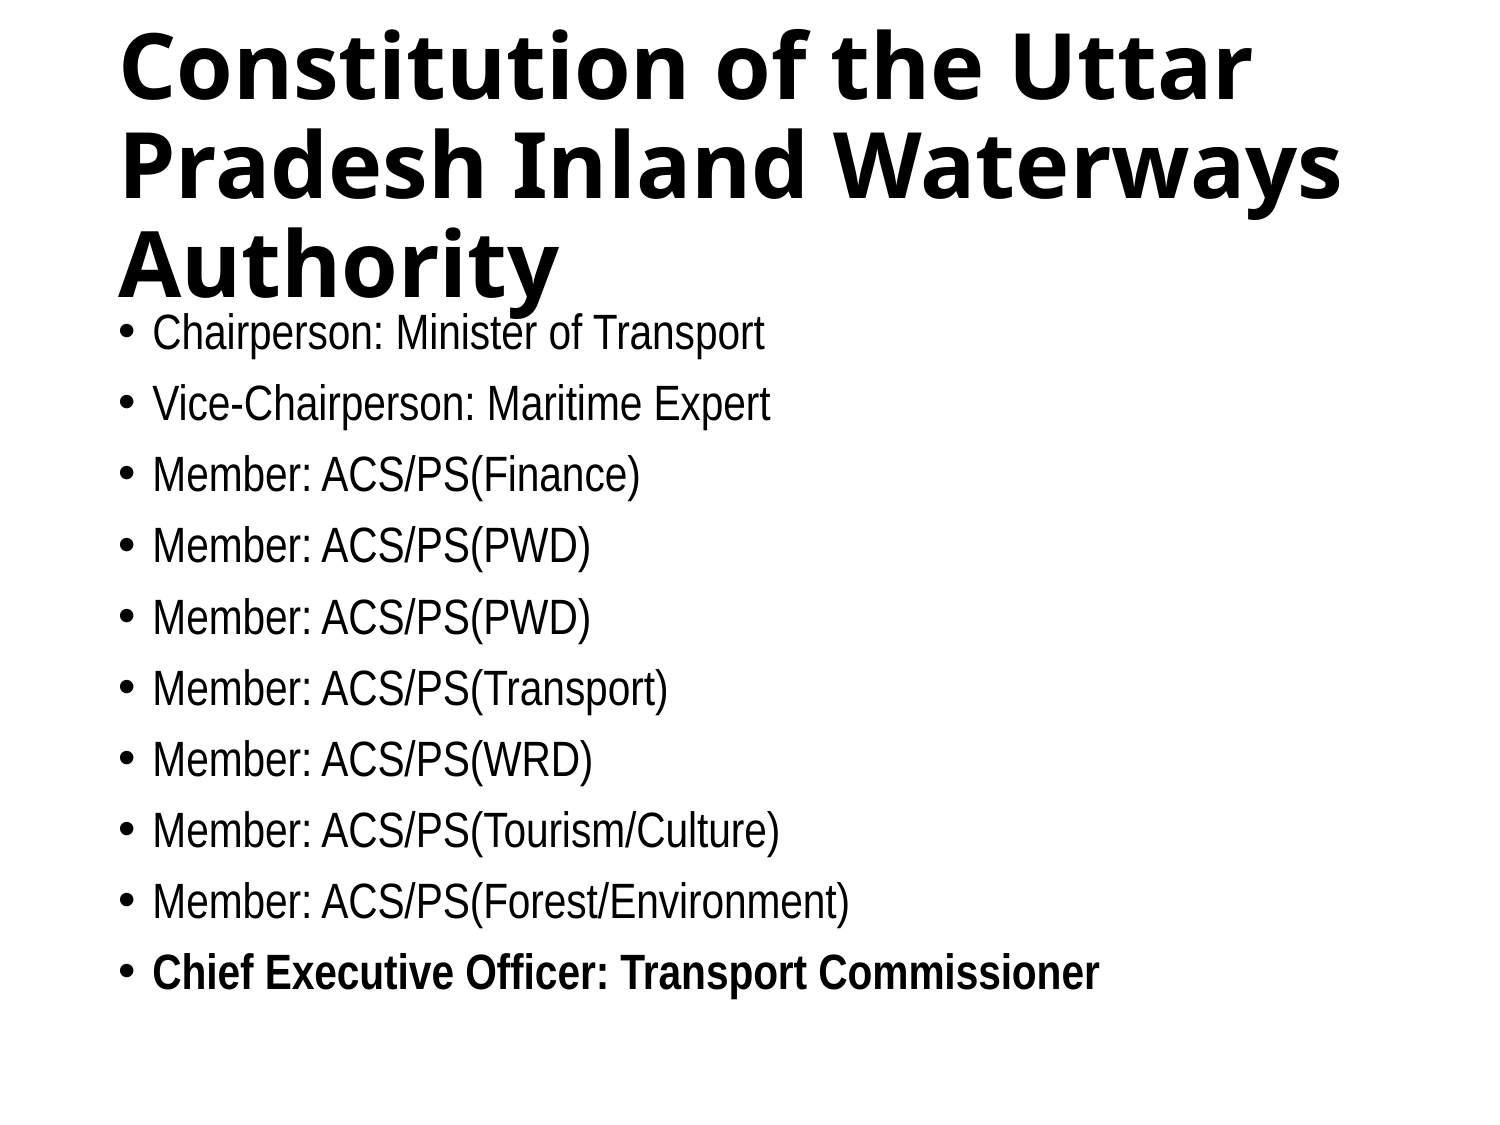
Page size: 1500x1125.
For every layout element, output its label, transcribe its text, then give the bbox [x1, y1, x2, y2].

title Constitution of the Uttar Pradesh Inland Waterways Authority [103, 59, 1397, 278]
list Chairperson: Minister of Transport Vice-Chairperson: Maritime Expert Member: ACS/PS(Finance) Member: ACS/PS(PWD) Member: ACS/PS(PWD) Member: ACS/PS(Transport) Member: ACS/PS(WRD) Member: ACS/PS(Tourism/Culture) Member: ACS/PS(Forest/Environment) Chief Executive Officer: Transport Commissioner [103, 299, 1397, 1014]
